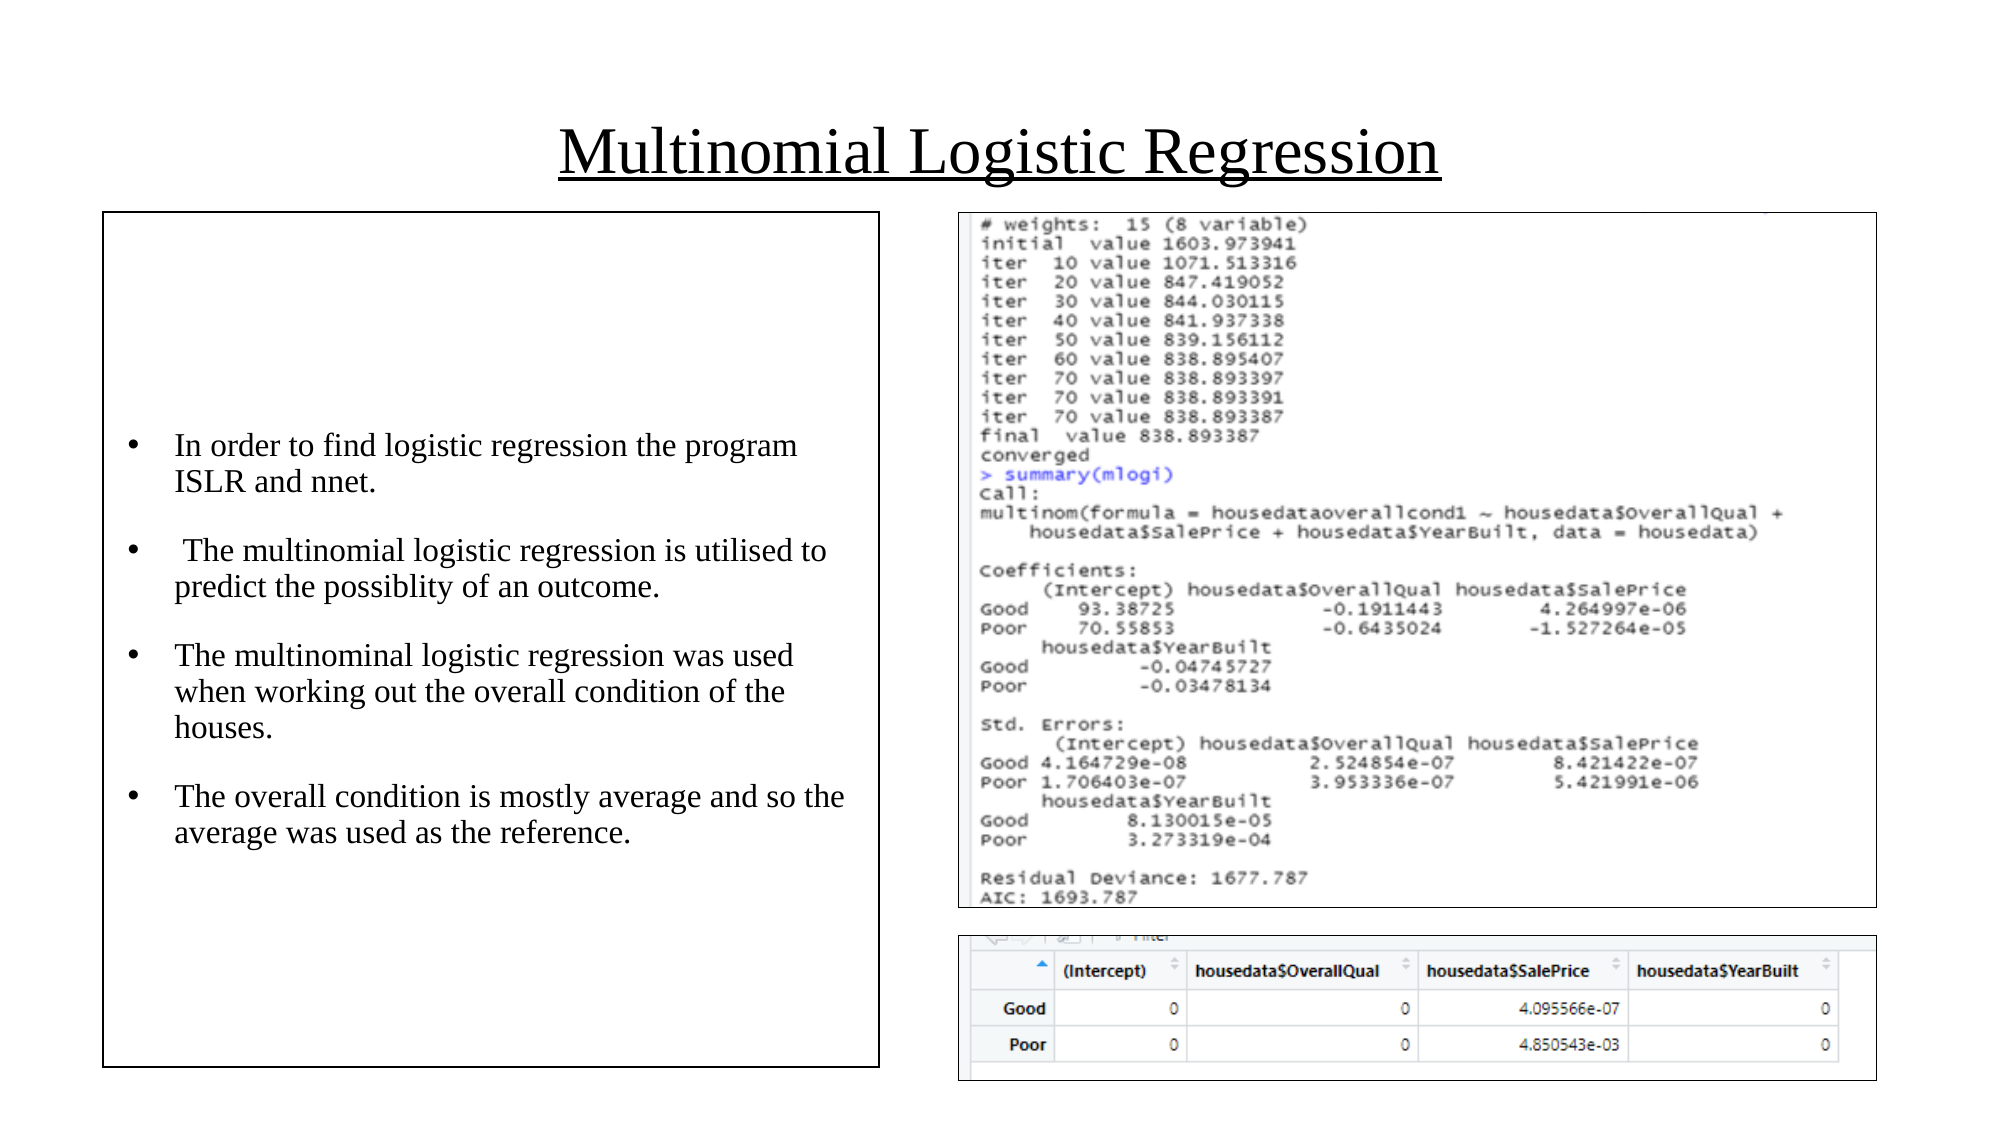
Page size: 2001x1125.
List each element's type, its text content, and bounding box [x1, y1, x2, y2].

title Multinomial Logistic Regression [249, 58, 1750, 246]
picture [958, 935, 1877, 1081]
picture [958, 212, 1877, 908]
subtitle In order to find logistic regression the program ISLR and nnet. The multinomial logistic regression is utilised to predict the possiblity of an outcome. The multinominal logistic regression was used when working out the overall condition of the houses. The overall condition is mostly average and so the average was used as the reference. [102, 211, 880, 1068]
